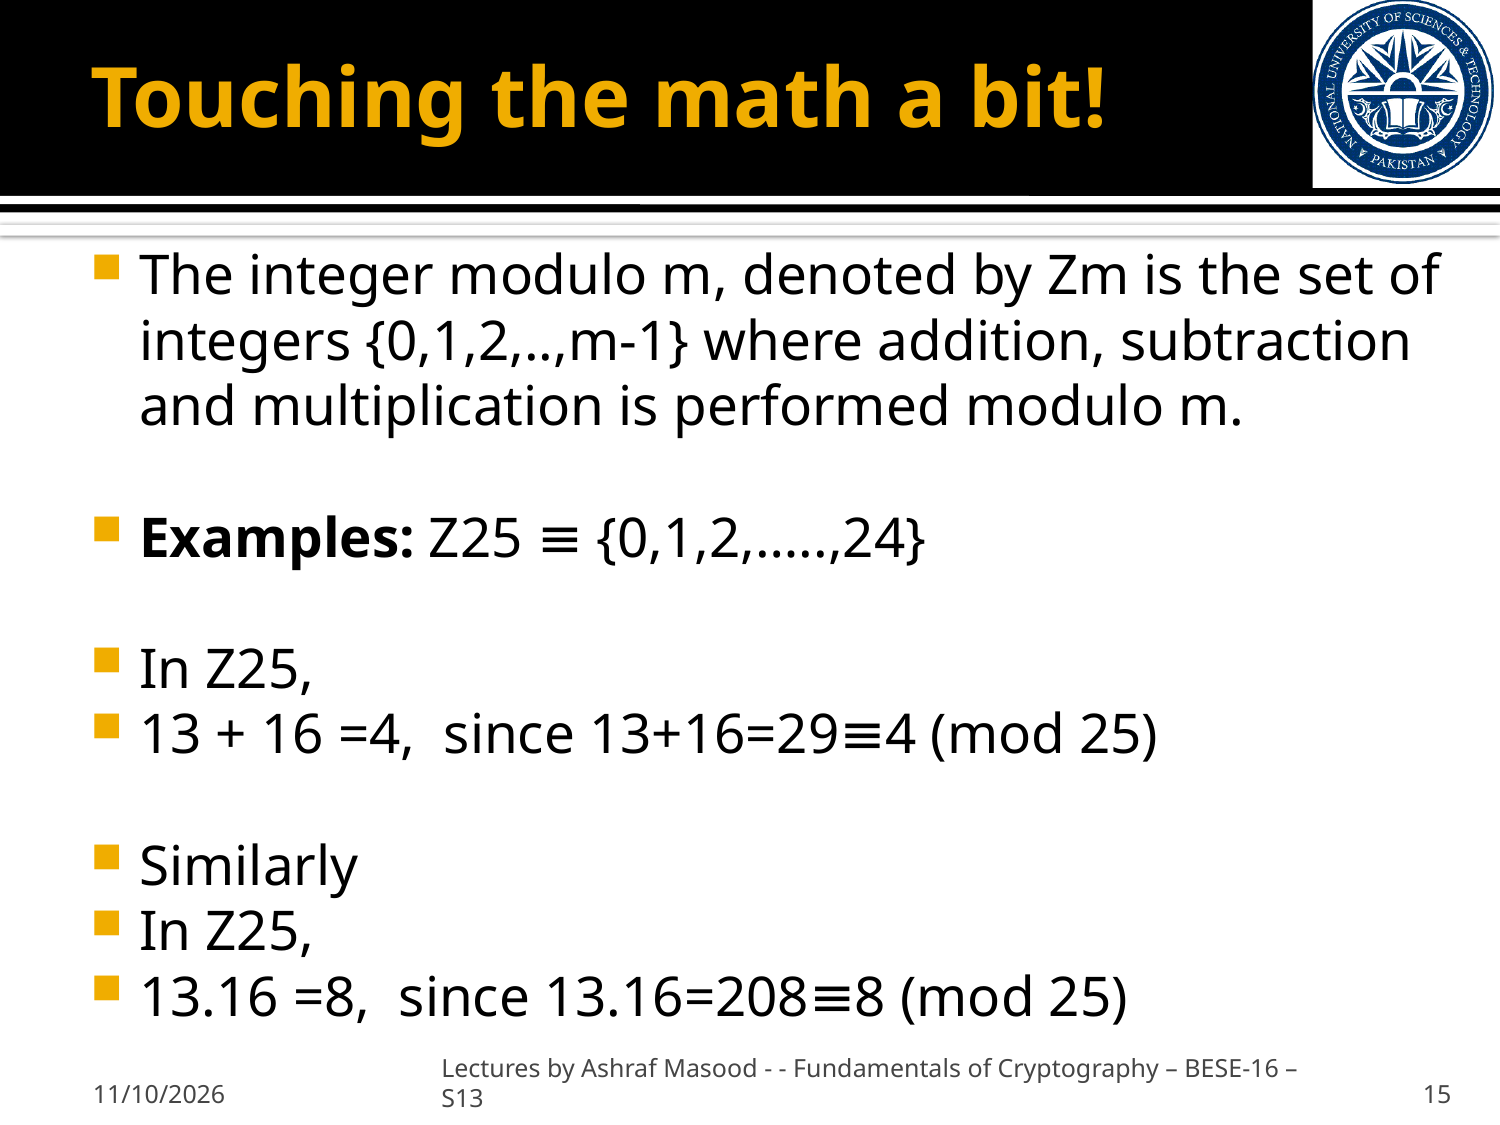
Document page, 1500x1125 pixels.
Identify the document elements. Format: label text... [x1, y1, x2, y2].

list The integer modulo m, denoted by Zm is the set of integers {0,1,2,..,m-1} where addition, subtraction and multiplication is performed modulo m. Examples: Z25 ≡ {0,1,2,…..,24} In Z25, 13 + 16 =4, since 13+16=29≡4 (mod 25) Similarly In Z25, 13.16 =8, since 13.16=208≡8 (mod 25) [62, 224, 1463, 1063]
footer Lectures by Ashraf Masood - - Fundamentals of Cryptography – BESE-16 –S13 [433, 1067, 1338, 1113]
title Touching the math a bit! [75, 12, 1313, 175]
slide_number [75, 1067, 425, 1113]
picture [1312, 0, 1500, 188]
slide_number 15 [1345, 1067, 1467, 1113]
